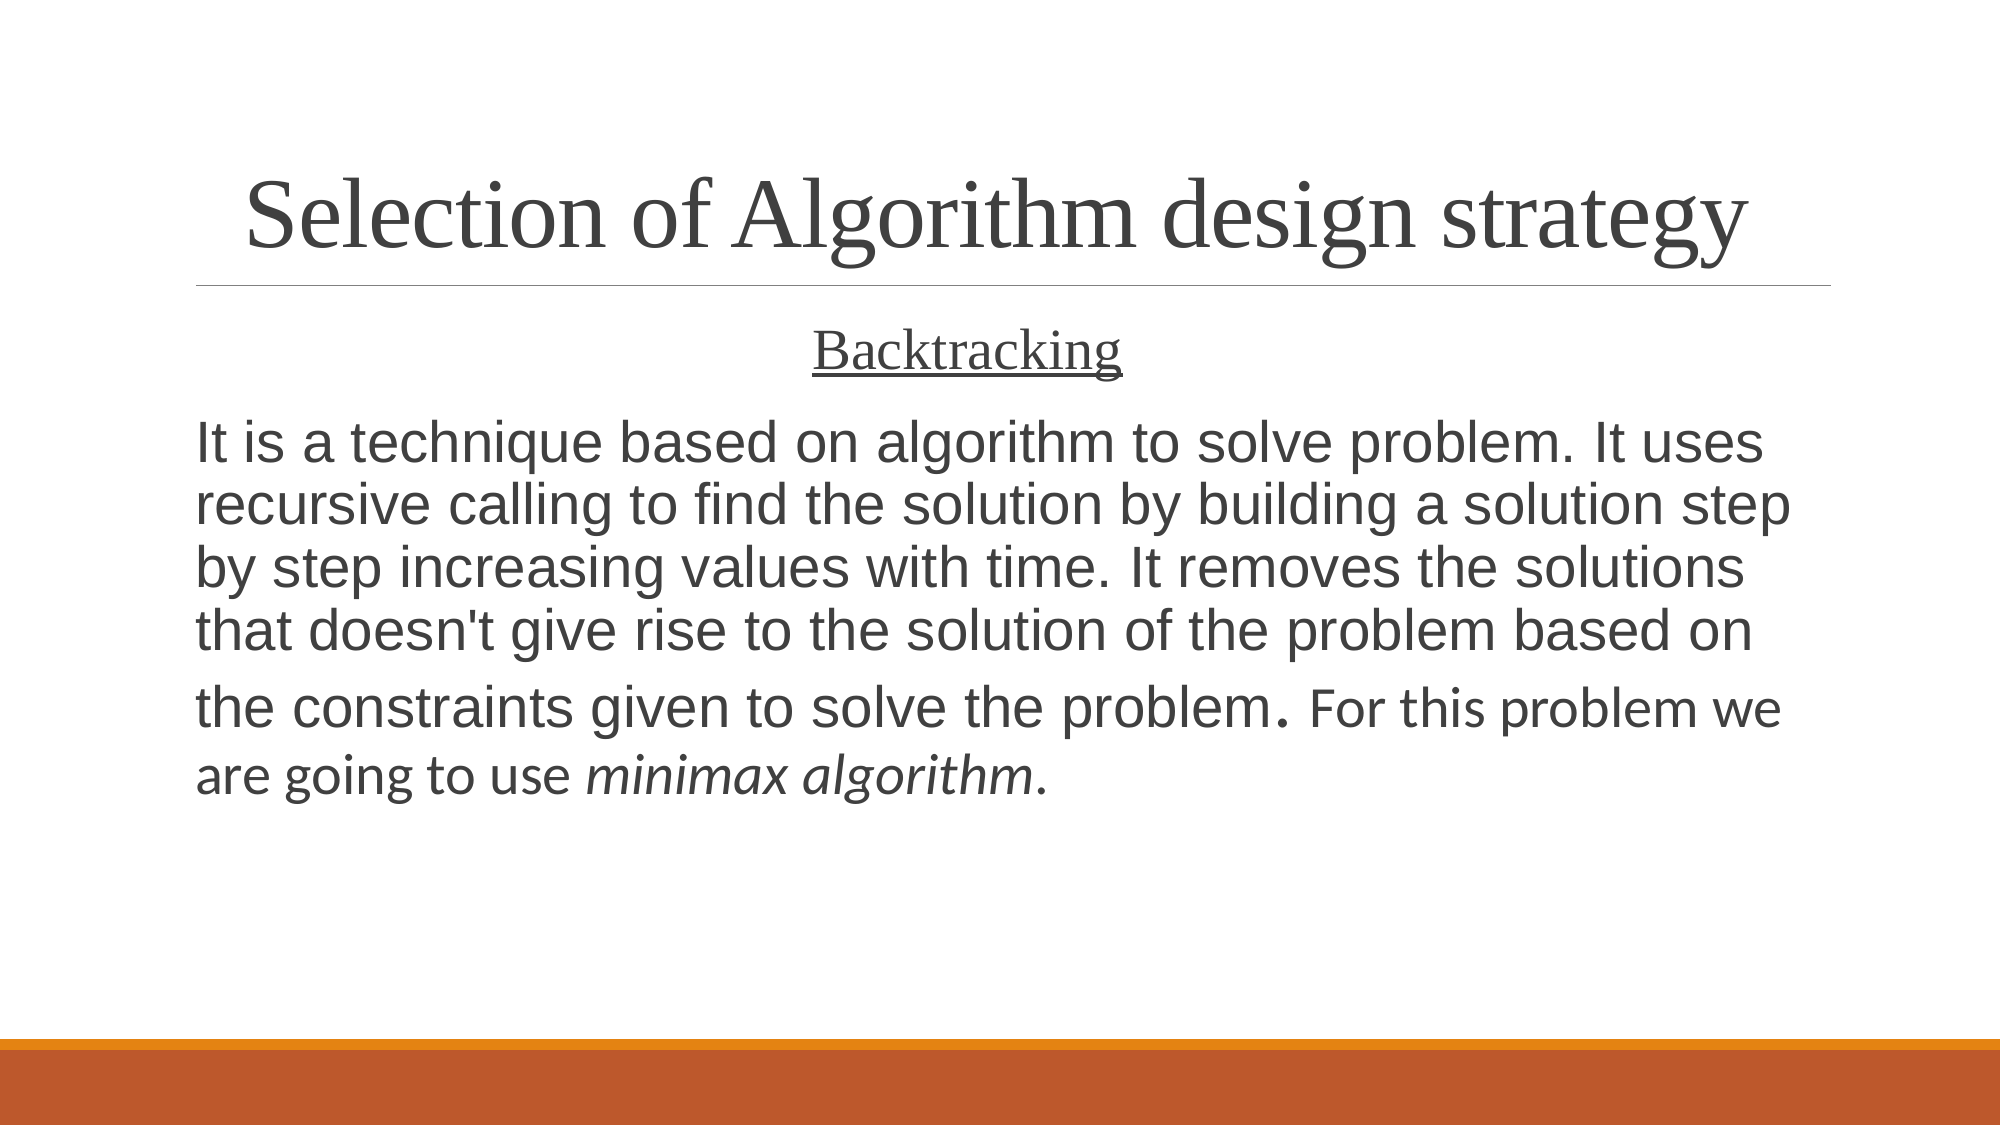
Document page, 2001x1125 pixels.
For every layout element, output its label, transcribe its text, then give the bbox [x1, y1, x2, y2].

list Backtracking It is a technique based on algorithm to solve problem. It uses recursive calling to find the solution by building a solution step by step increasing values with time. It removes the solutions that doesn't give rise to the solution of the problem based on the constraints given to solve the problem. For this problem we are going to use minimax algorithm. [180, 312, 1830, 973]
title Selection of Algorithm design strategy [180, 59, 1830, 275]
